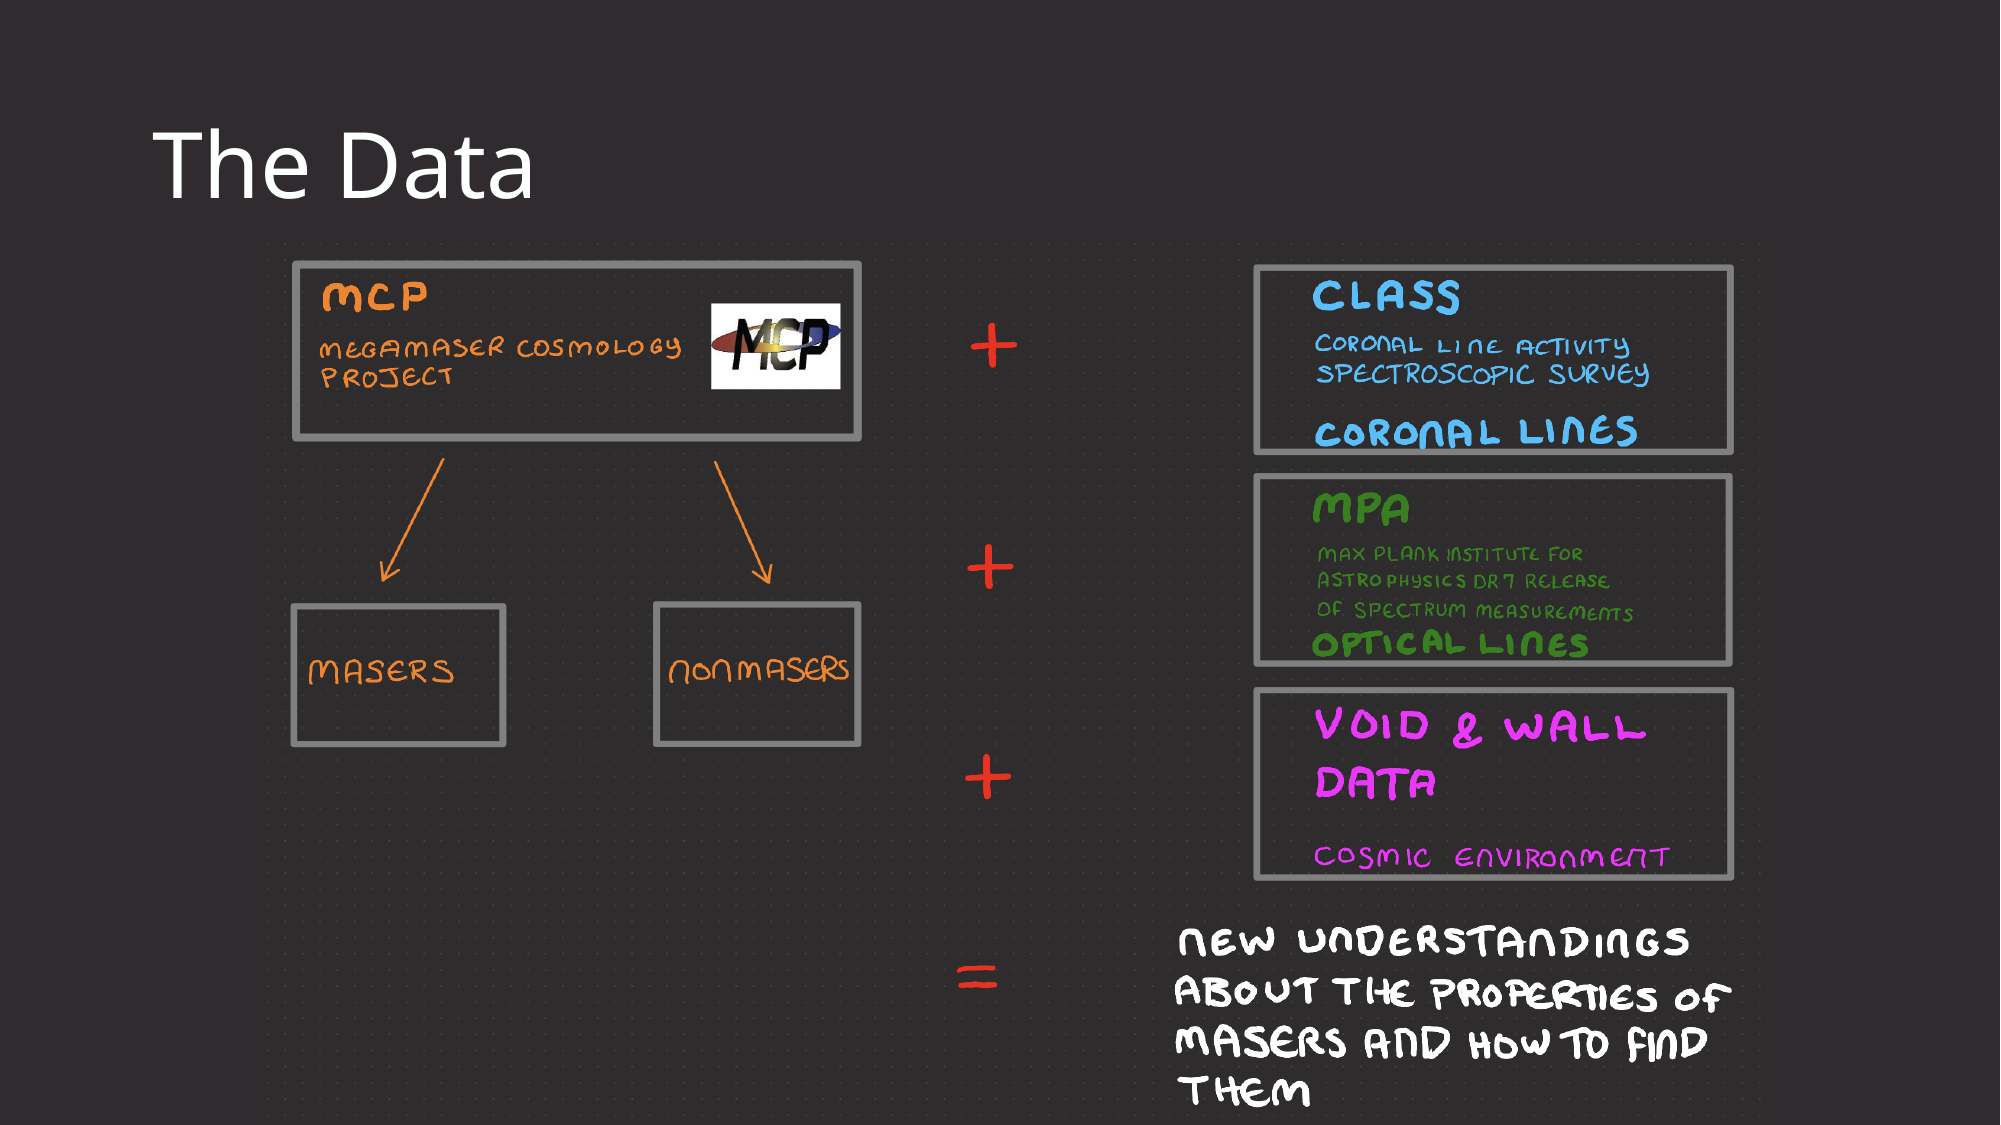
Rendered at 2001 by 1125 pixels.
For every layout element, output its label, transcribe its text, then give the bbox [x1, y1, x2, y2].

picture [260, 242, 1770, 1125]
title The Data [137, 59, 1863, 278]
